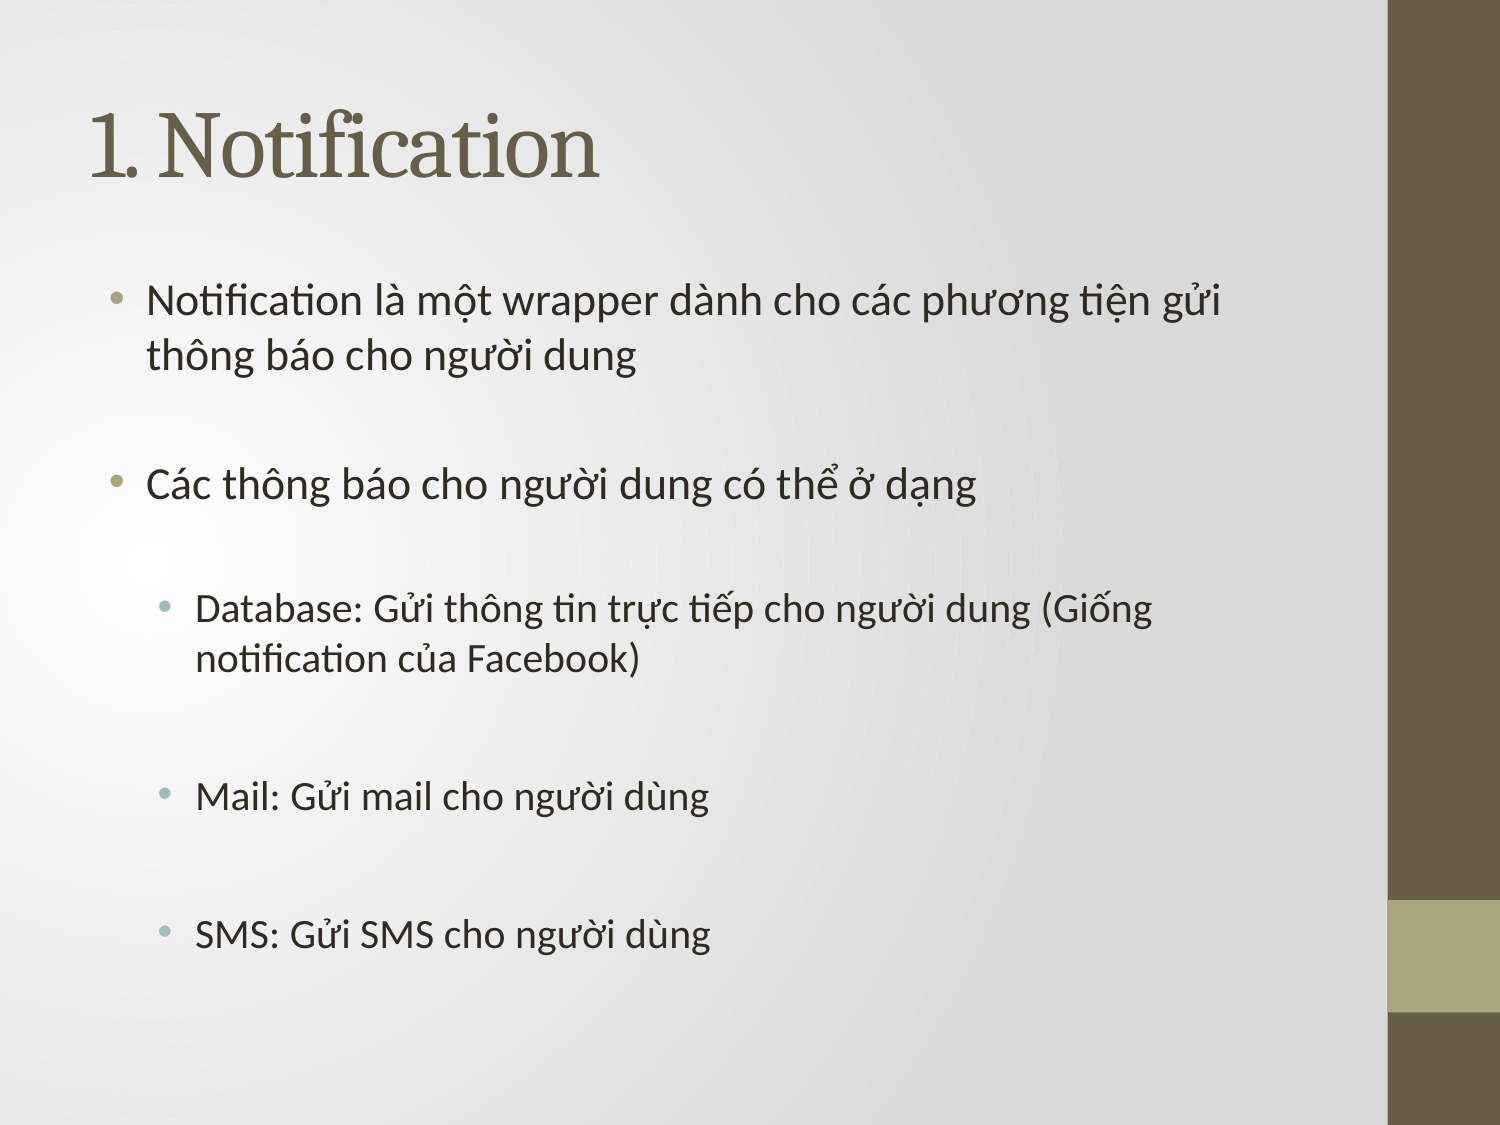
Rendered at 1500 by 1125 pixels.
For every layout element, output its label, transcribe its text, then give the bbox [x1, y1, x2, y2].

list Notification là một wrapper dành cho các phương tiện gửi thông báo cho người dung Các thông báo cho người dung có thể ở dạng Database: Gửi thông tin trực tiếp cho người dung (Giống notification của Facebook) Mail: Gửi mail cho người dùng SMS: Gửi SMS cho người dùng [75, 262, 1325, 1050]
title 1. Notification [75, 45, 1325, 233]
